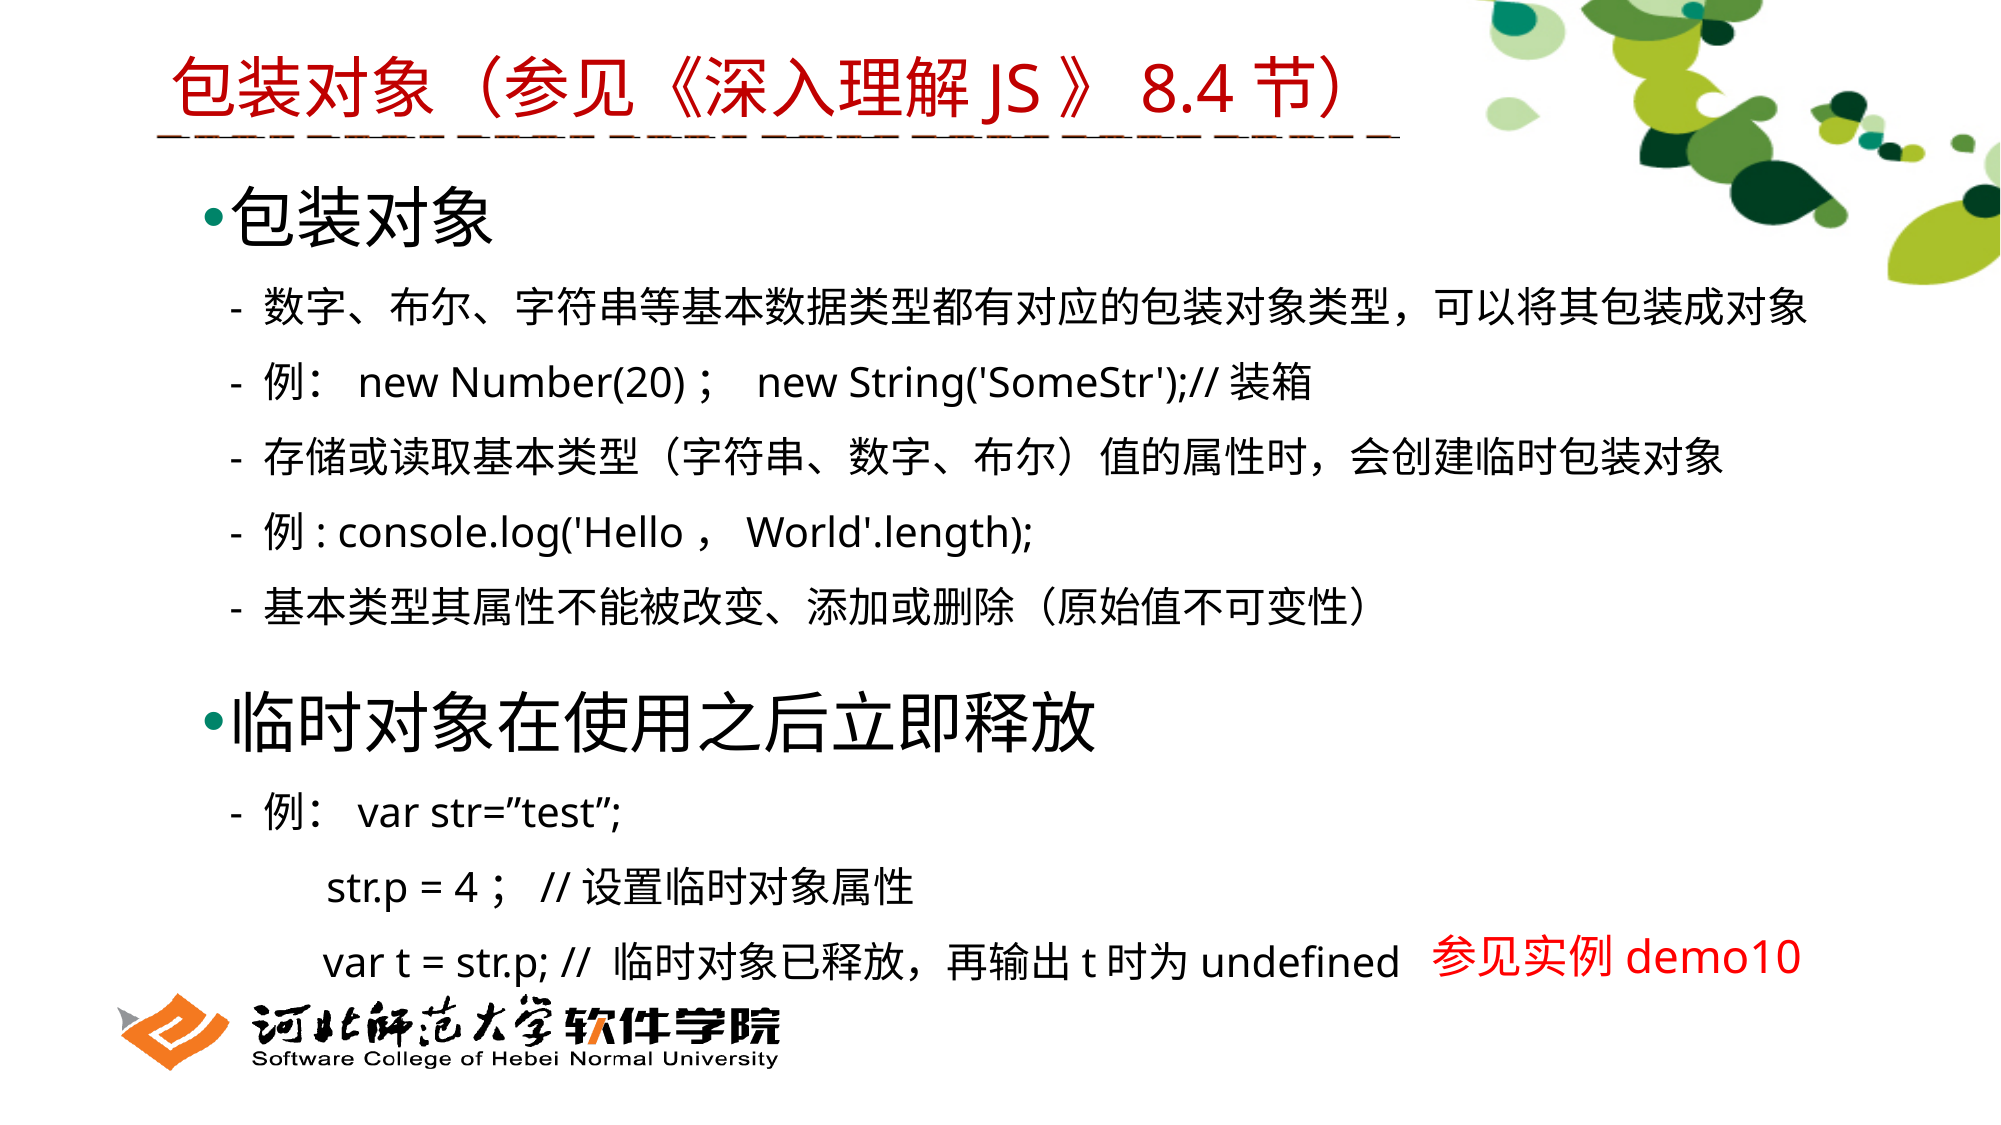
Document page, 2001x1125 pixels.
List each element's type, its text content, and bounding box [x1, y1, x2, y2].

list 包装对象（参见《深入理解JS》8.4节） [155, 38, 1500, 120]
list 包装对象 - 数字、布尔、字符串等基本数据类型都有对应的包装对象类型，可以将其包装成对象 - 例：new Number(20)； new String('SomeStr');//装箱 - 存储或读取基本类型（字符串、数字、布尔）值的属性时，会创建临时包装对象 - 例: console.log('Hello，World'.length); - 基本类型其属性不能被改变、添加或删除（原始值不可变性） 临时对象在使用之后立即释放 - 例：var str=”test”; str.p = 4；//设置临时对象属性 var t = str.p; // 临时对象已释放，再输出t时为undefined [187, 128, 1836, 991]
text_box 参见实例demo10 [1416, 919, 1836, 990]
picture [0, 0, 2001, 1125]
